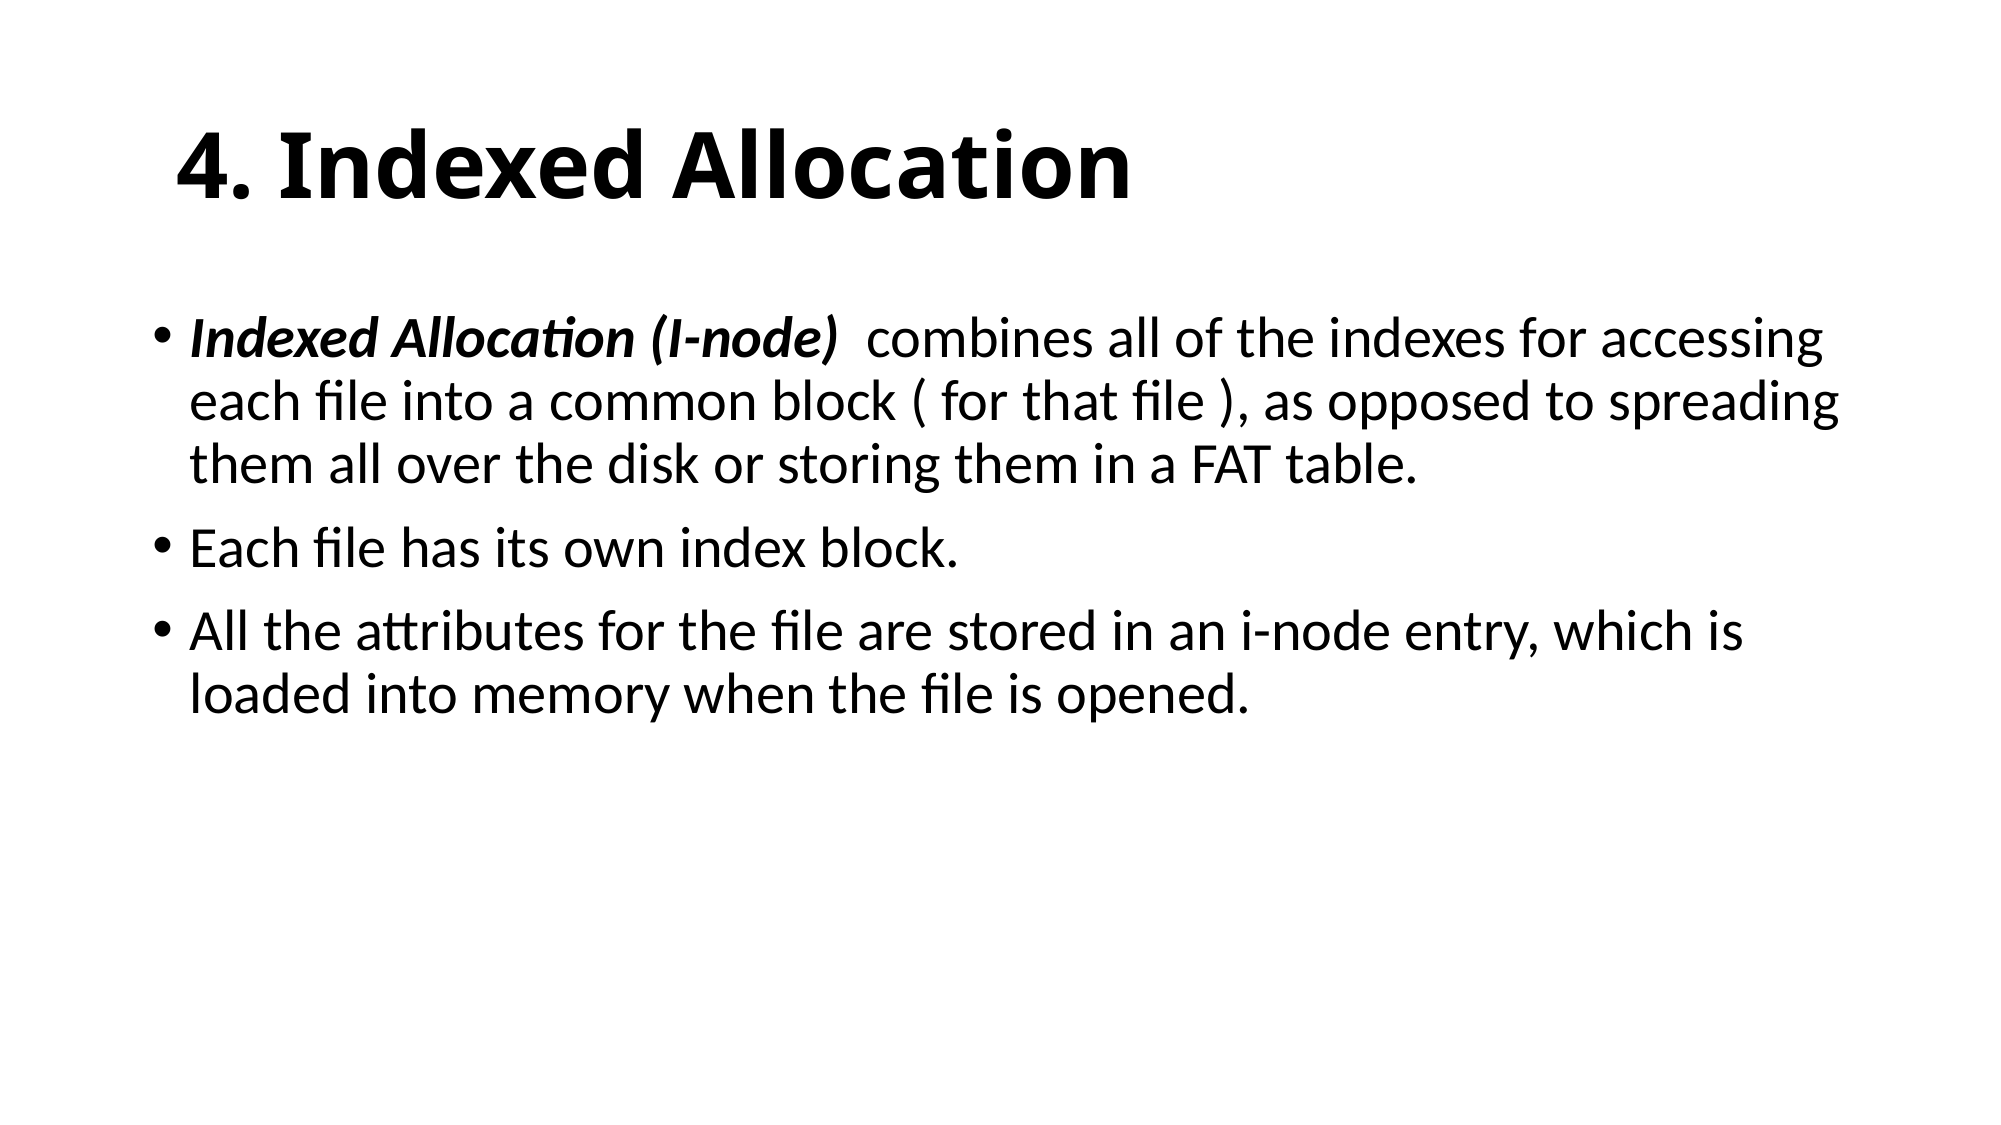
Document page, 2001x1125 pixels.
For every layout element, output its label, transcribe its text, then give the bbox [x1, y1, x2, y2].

title 4. Indexed Allocation [137, 59, 1863, 278]
list Indexed Allocation (I-node) combines all of the indexes for accessing each file into a common block ( for that file ), as opposed to spreading them all over the disk or storing them in a FAT table. Each file has its own index block. All the attributes for the file are stored in an i-node entry, which is loaded into memory when the file is opened. [137, 299, 1863, 1014]
